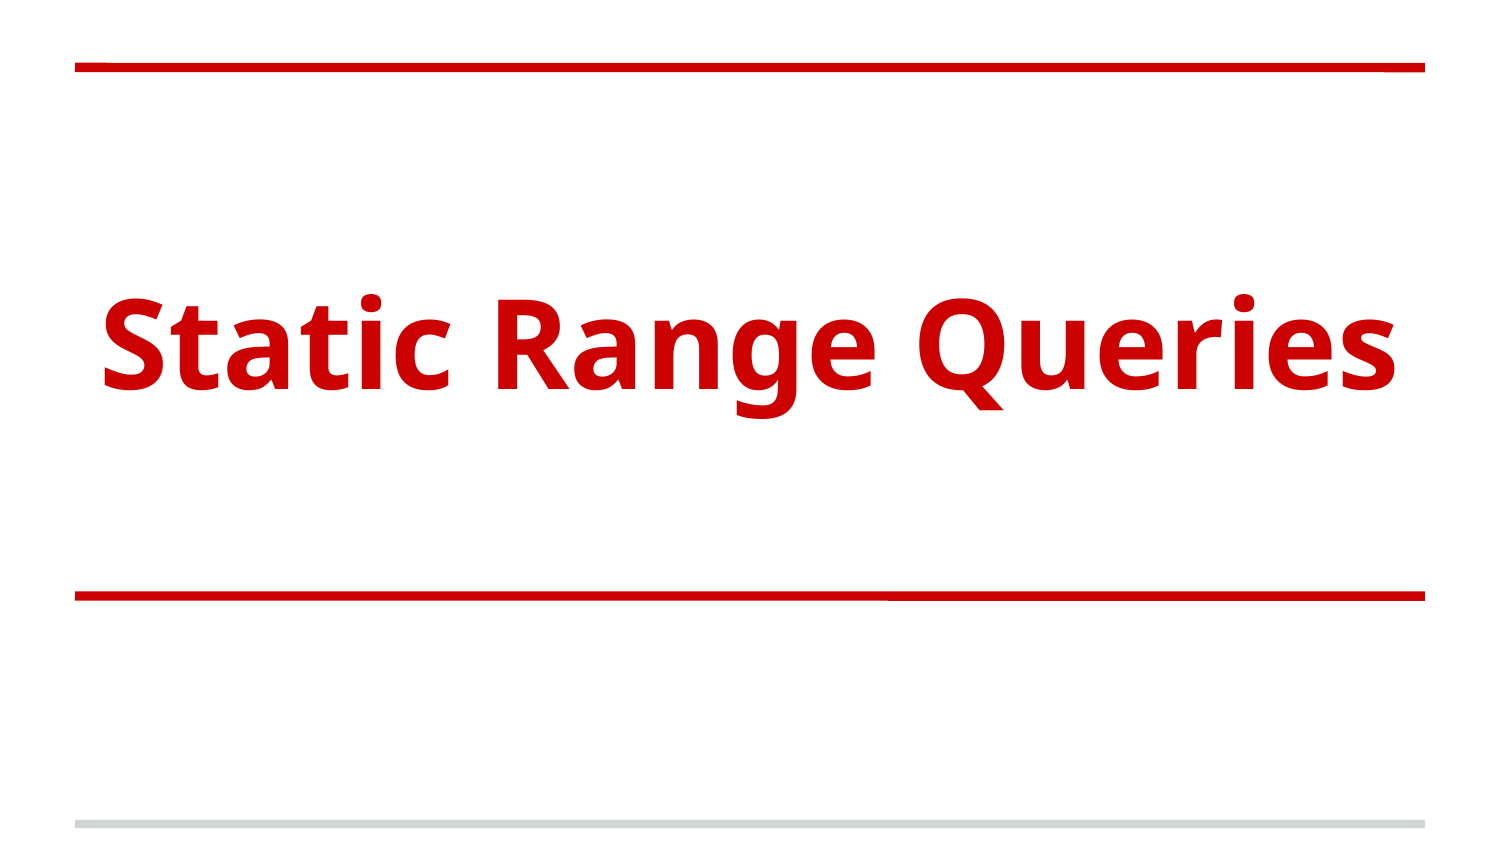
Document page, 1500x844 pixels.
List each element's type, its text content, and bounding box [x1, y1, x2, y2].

text_box Static Range Queries [75, 92, 1425, 587]
